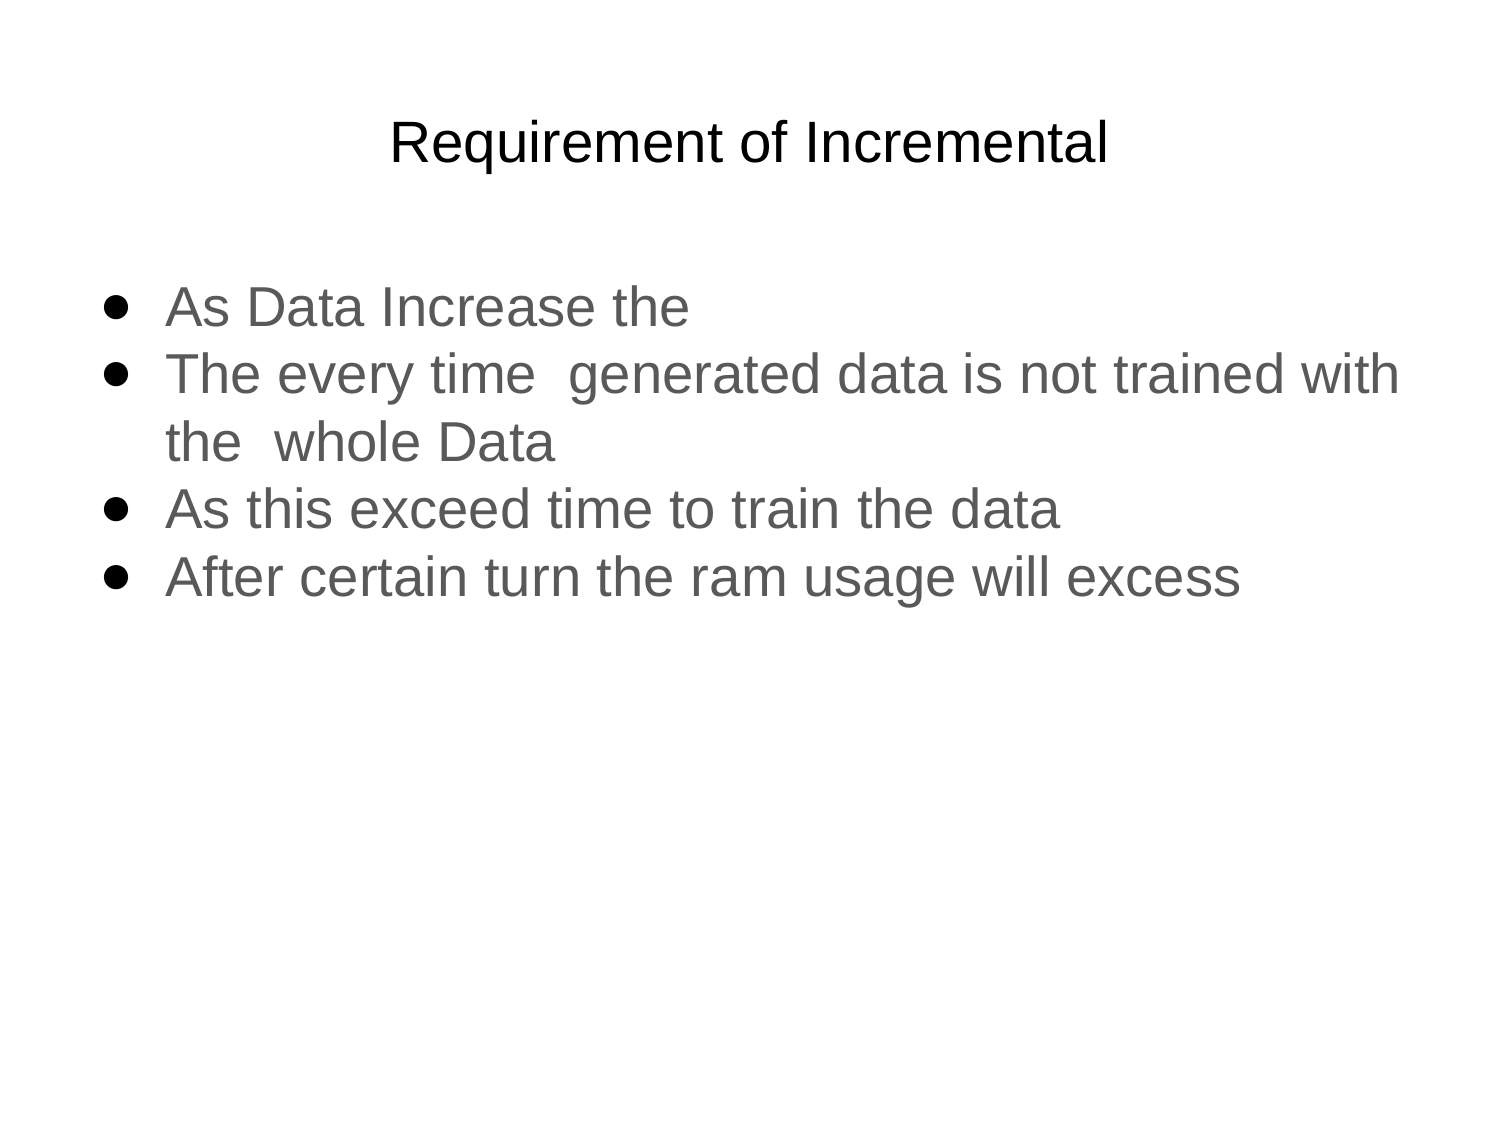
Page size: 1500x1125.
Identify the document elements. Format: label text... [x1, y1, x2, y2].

list As Data Increase the The every time generated data is not trained with the whole Data As this exceed time to train the data After certain turn the ram usage will excess [75, 262, 1425, 1005]
title Requirement of Incremental [75, 45, 1425, 233]
